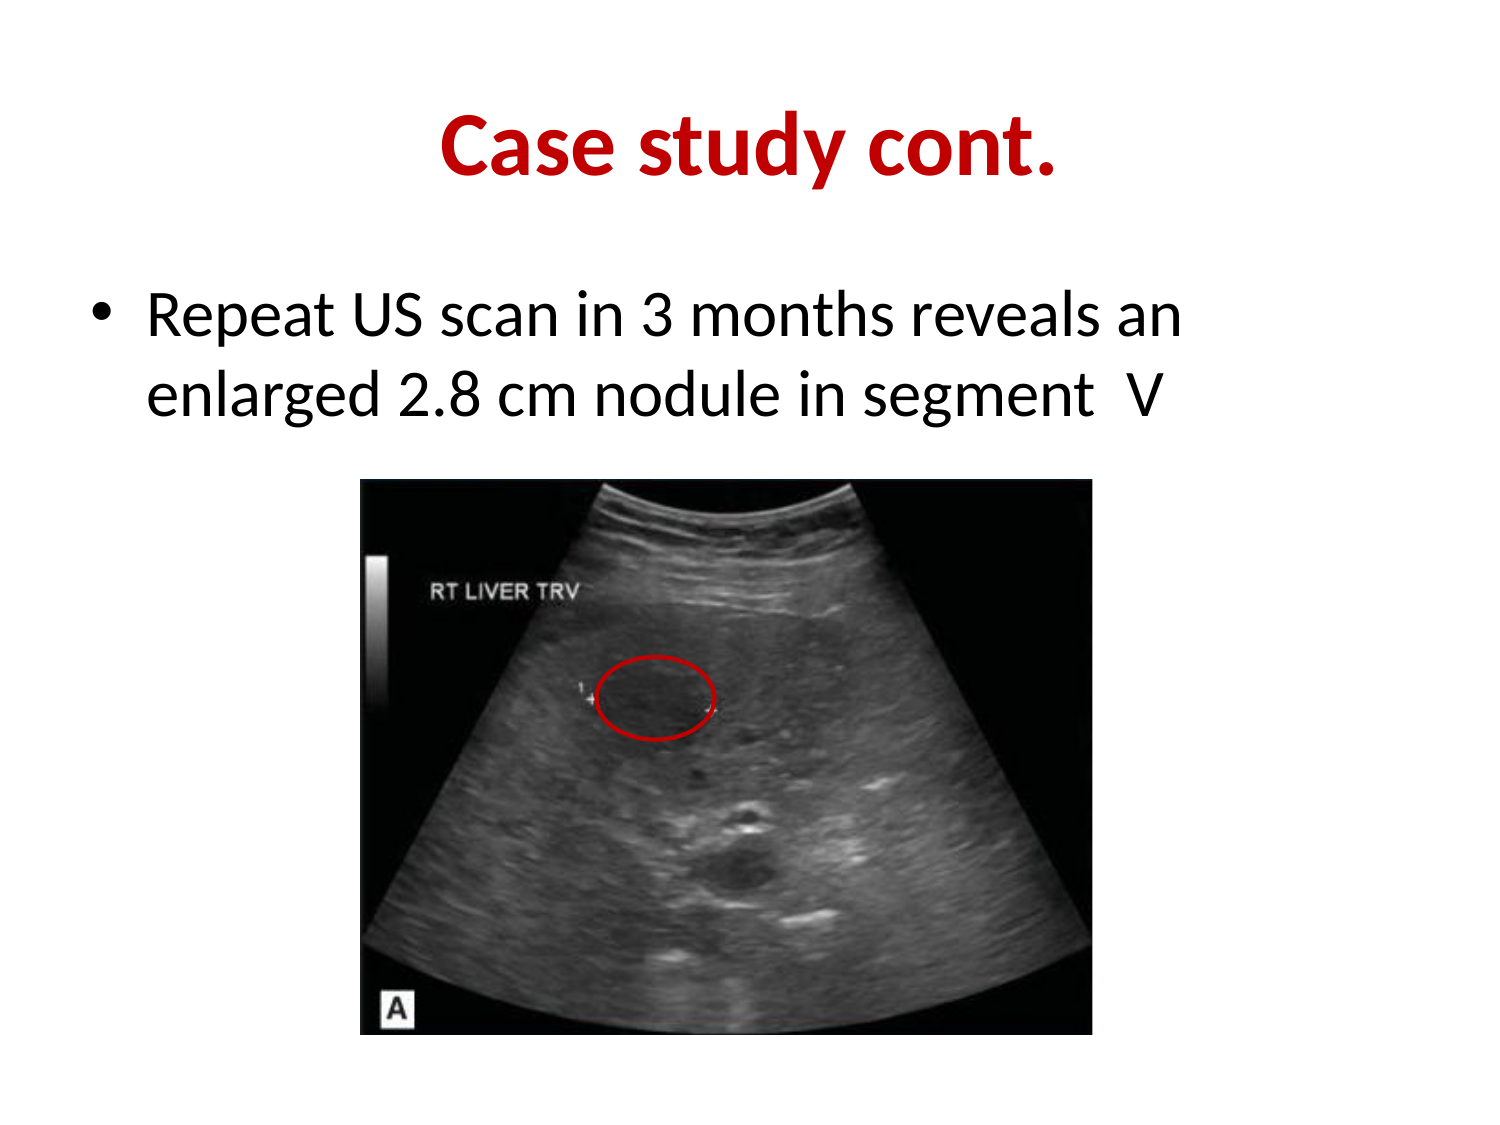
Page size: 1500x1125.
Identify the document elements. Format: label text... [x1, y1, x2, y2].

picture [359, 479, 1093, 1036]
title Case study cont. [75, 45, 1425, 233]
list Repeat US scan in 3 months reveals an enlarged 2.8 cm nodule in segment V [75, 262, 1425, 1005]
